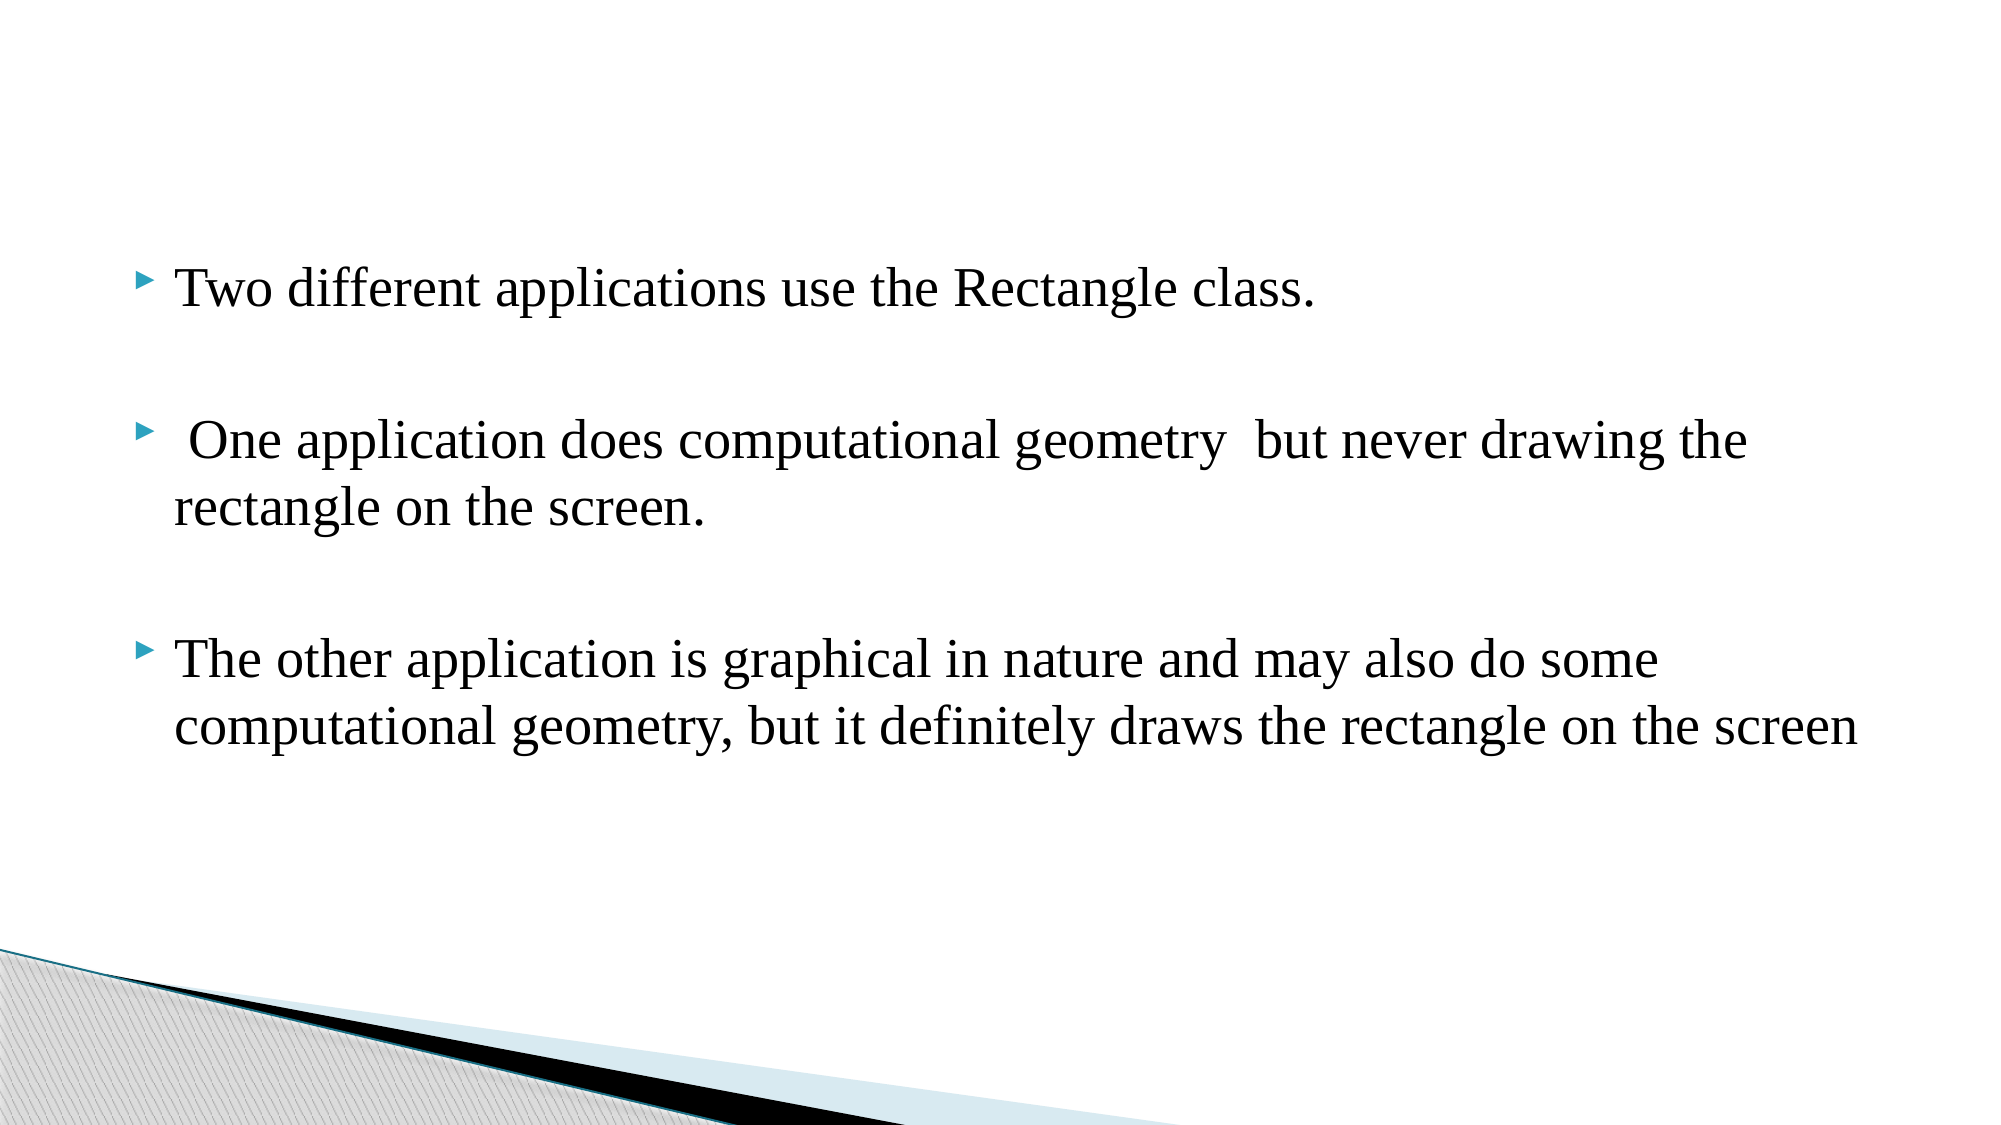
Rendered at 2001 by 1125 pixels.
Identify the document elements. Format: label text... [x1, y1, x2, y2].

list Two different applications use the Rectangle class. One application does computational geometry but never drawing the rectangle on the screen. The other application is graphical in nature and may also do some computational geometry, but it definitely draws the rectangle on the screen [99, 243, 1900, 986]
